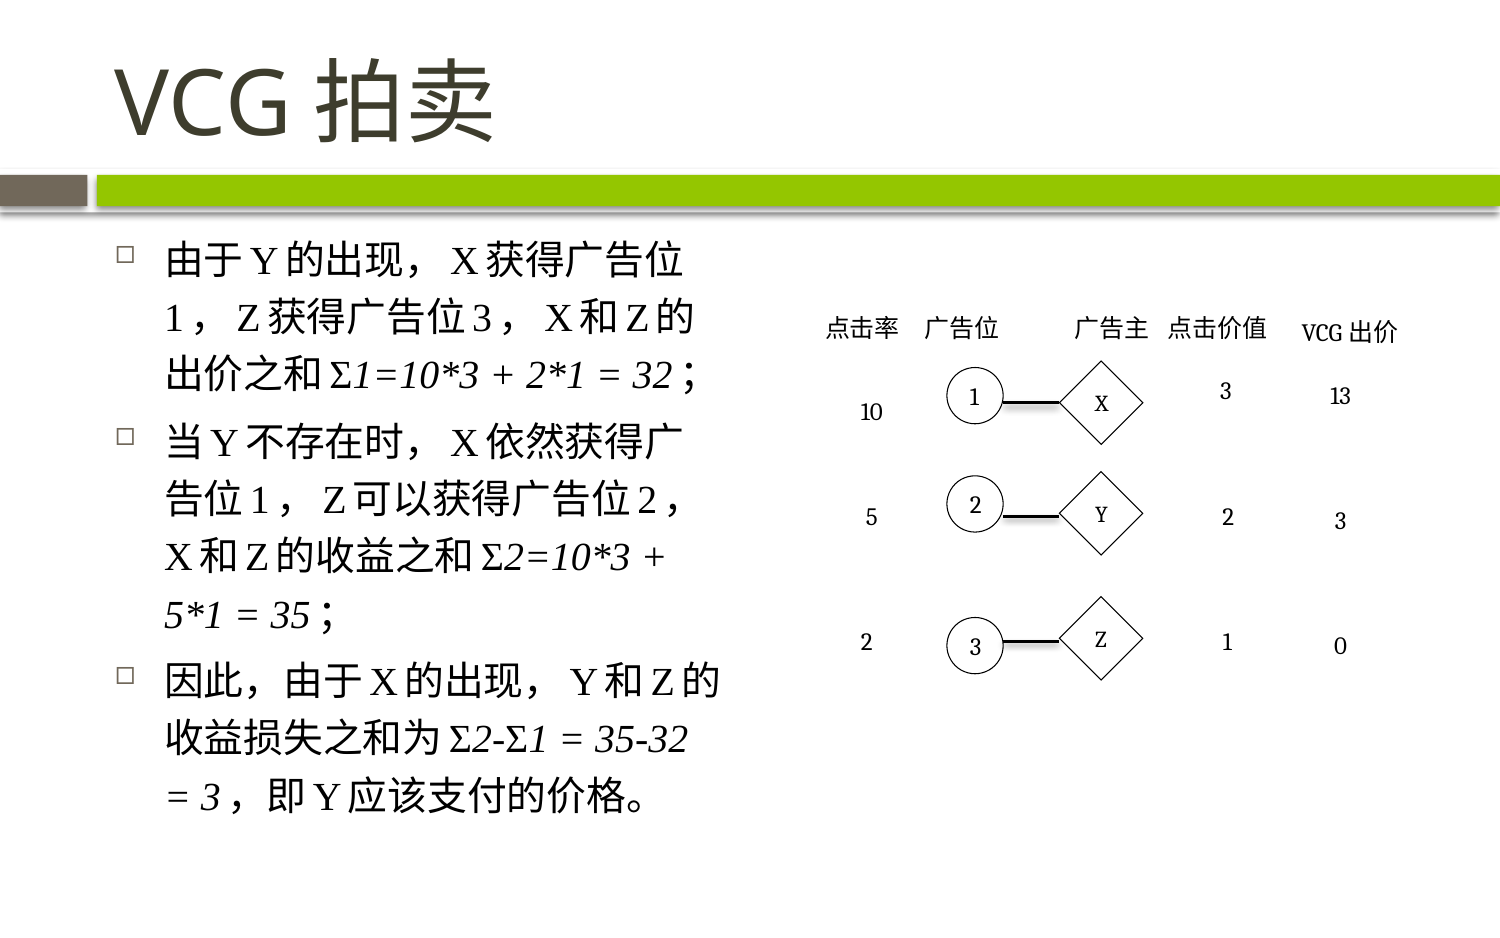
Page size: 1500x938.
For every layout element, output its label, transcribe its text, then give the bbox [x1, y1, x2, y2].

title VCG拍卖 [99, 31, 1438, 167]
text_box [796, 304, 1416, 681]
list 由于Y的出现，X获得广告位1，Z获得广告位3，X和Z的出价之和Σ1=10*3 + 2*1 = 32； 当Y不存在时，X依然获得广告位1，Z可以获得广告位2，X和Z的收益之和Σ2=10*3 + 5*1 = 35； 因此，由于X的出现，Y和Z的收益损失之和为Σ2-Σ1 = 35-32 = 3，即Y应该支付的价格。 [99, 217, 738, 843]
